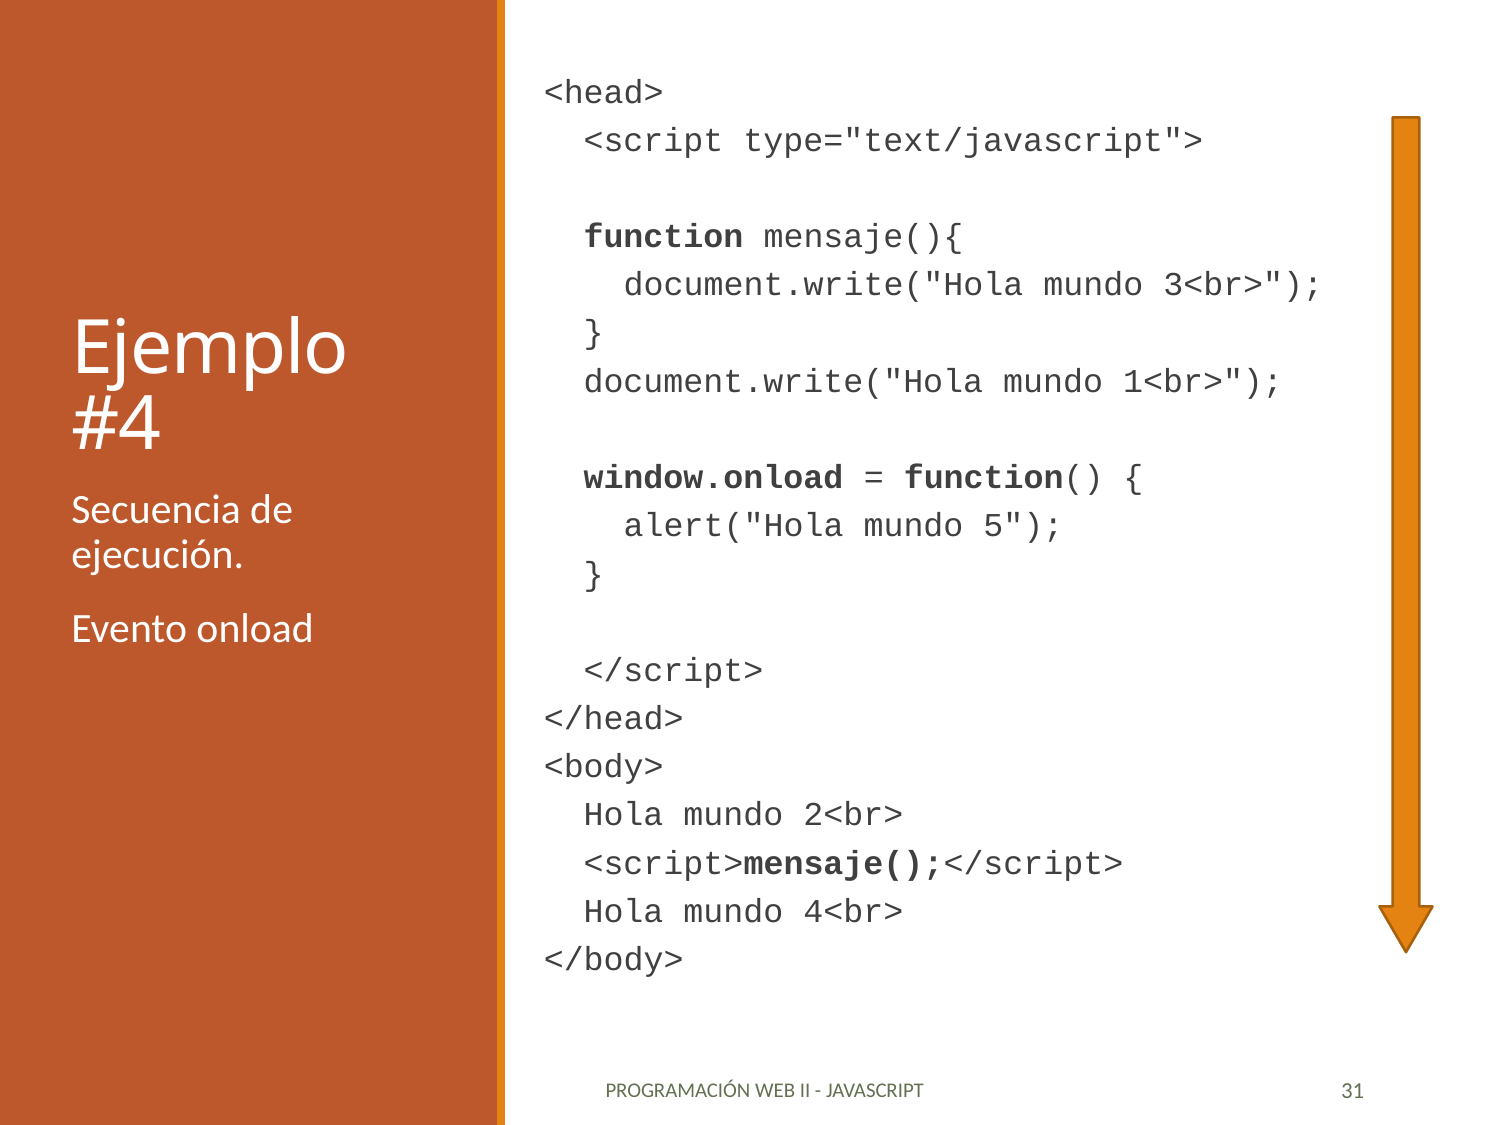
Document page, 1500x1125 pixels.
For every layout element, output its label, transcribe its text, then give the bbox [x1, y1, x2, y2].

text_box [1378, 116, 1434, 954]
slide_number 31 [1218, 1060, 1380, 1120]
list Secuencia de ejecución. Evento onload [56, 479, 451, 1035]
footer Programación Web II - JavaScript [590, 1060, 1163, 1120]
list <head> <script type="text/javascript"> function mensaje(){ document.write("Hola mundo 3<br>"); } document.write("Hola mundo 1<br>"); window.onload = function() { alert("Hola mundo 5"); } </script> </head> <body> Hola mundo 2<br> <script>mensaje();</script> Hola mundo 4<br> </body> [535, 62, 1500, 1060]
title Ejemplo #4 [56, 97, 451, 473]
